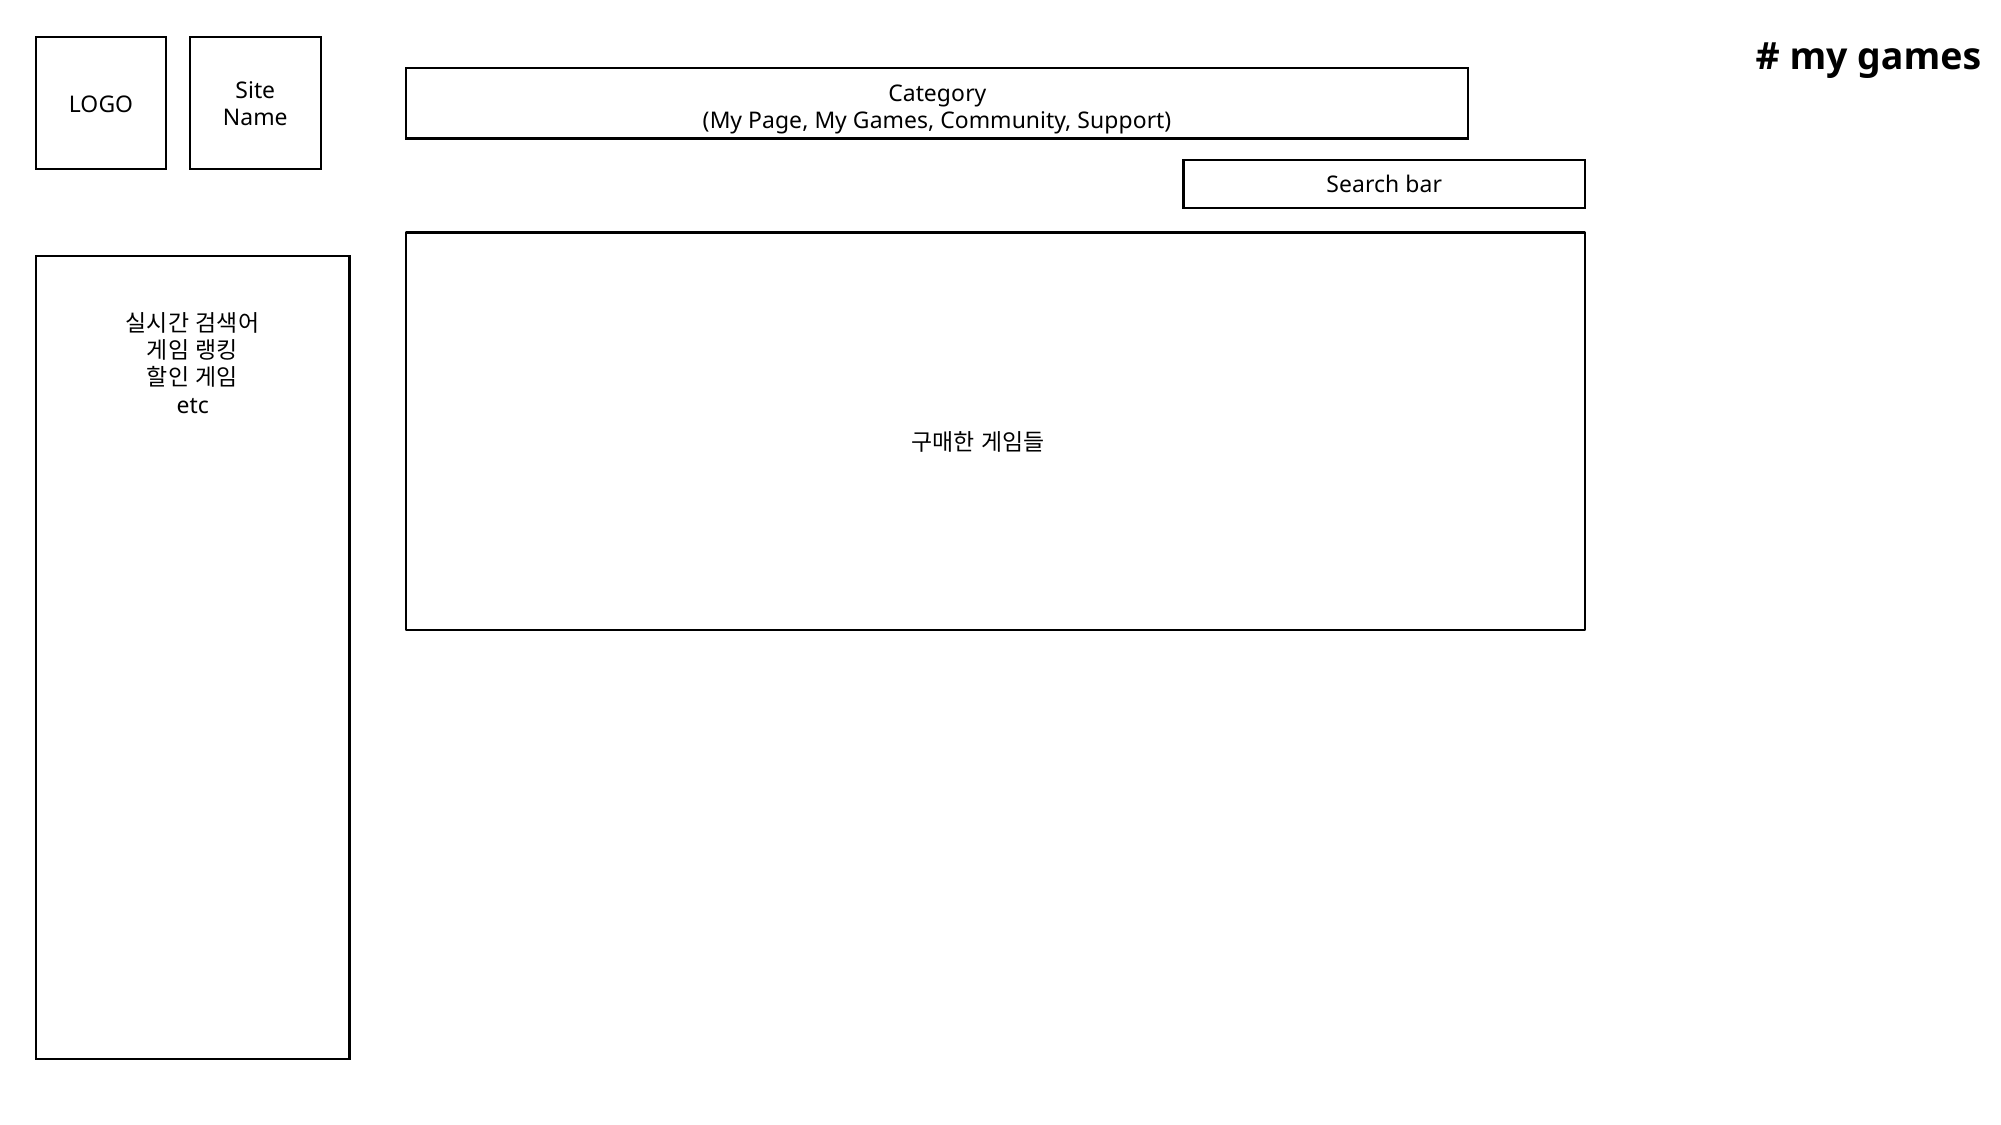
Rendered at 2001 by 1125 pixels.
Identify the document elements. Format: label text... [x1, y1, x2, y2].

text_box # my games [1740, 24, 2000, 85]
text_box Site Name [190, 67, 321, 138]
text_box [406, 232, 1586, 631]
text_box [189, 36, 322, 170]
text_box [405, 67, 1469, 140]
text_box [1183, 160, 1586, 208]
text_box [35, 36, 167, 81]
text_box [35, 124, 167, 170]
text_box Category (My Page, My Games, Community, Support) [449, 70, 1426, 141]
text_box [35, 255, 351, 1060]
text_box 실시간 검색어 게임 랭킹 할인 게임 etc [35, 300, 350, 426]
text_box LOGO [35, 81, 167, 124]
text_box 구매한 게임들 [872, 420, 1085, 463]
